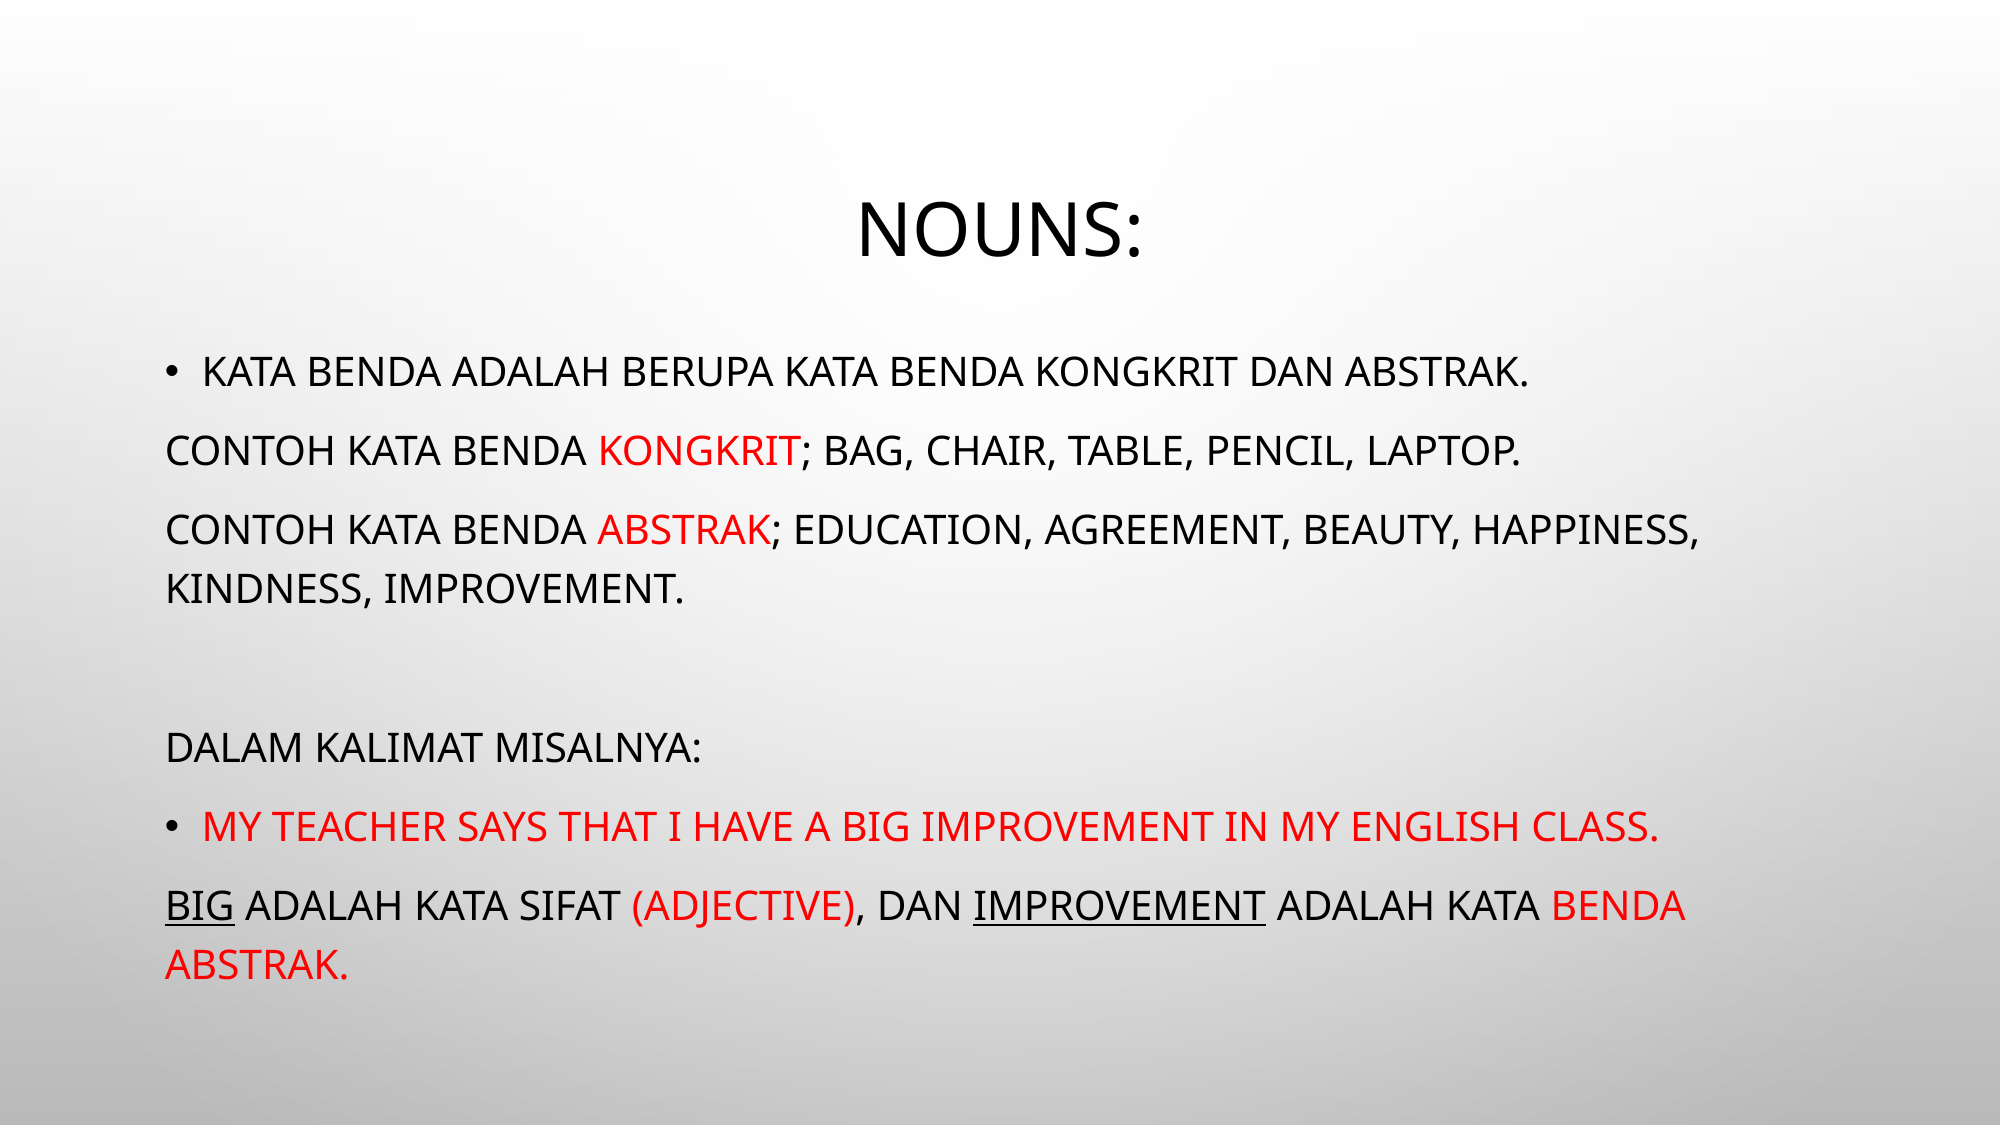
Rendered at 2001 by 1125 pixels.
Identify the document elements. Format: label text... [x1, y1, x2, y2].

picture [0, 0, 2000, 1125]
list Kata benda adalah berupa kata benda kongkrit dan abstrak. Contoh kata benda kongkrit; bag, chair, table, pencil, laptop. Contoh kata benda abstrak; education, agreement, beauty, happiness, kindness, improvement. Dalam kalimat misalnya: My teacher says that I have a big improvement in my English class. Big adalah kata sifat (adjective), dan improvement adalah kata benda abstrak. [149, 328, 1851, 1000]
title Nouns: [149, 101, 1851, 328]
